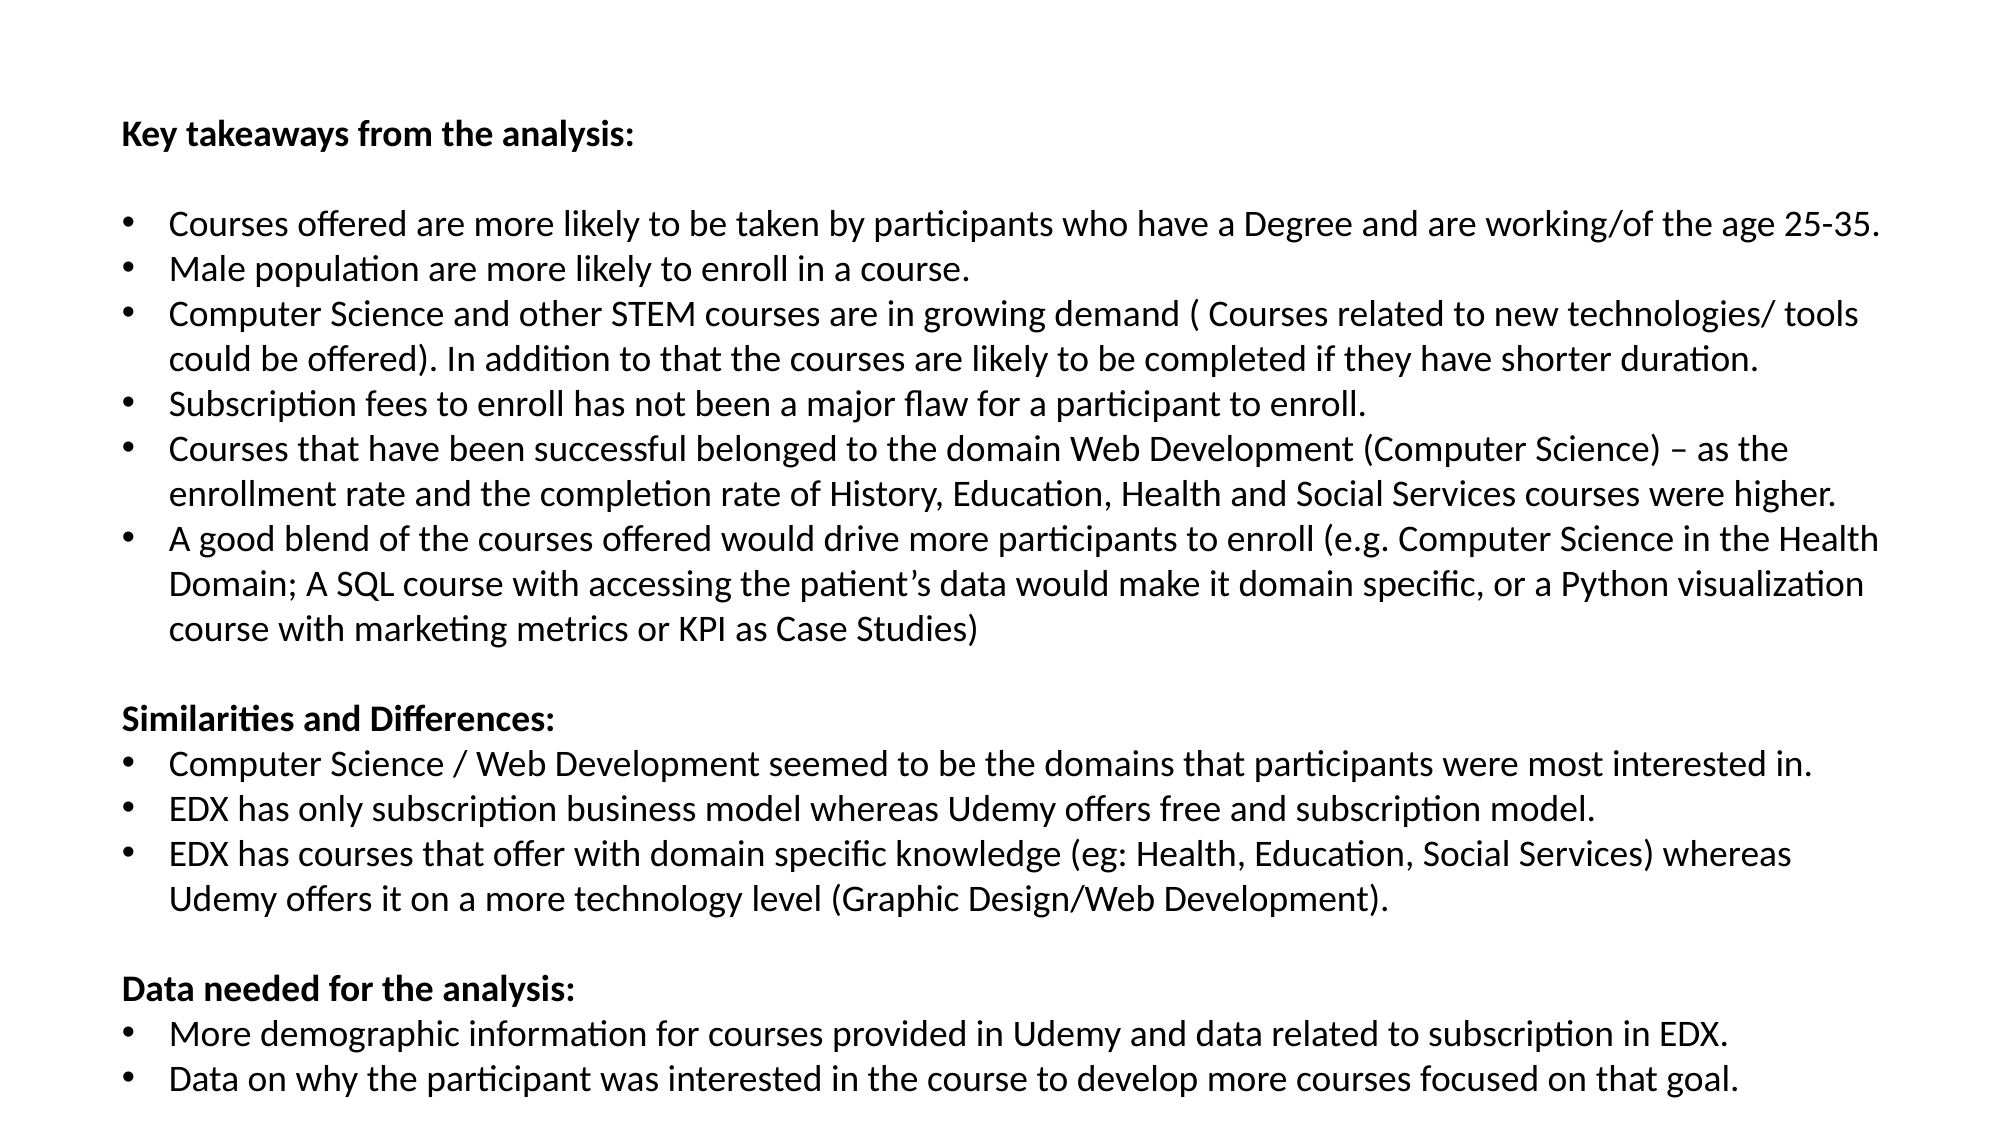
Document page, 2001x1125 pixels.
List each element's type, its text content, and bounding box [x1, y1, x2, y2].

text_box Key takeaways from the analysis: Courses offered are more likely to be taken by participants who have a Degree and are working/of the age 25-35. Male population are more likely to enroll in a course. Computer Science and other STEM courses are in growing demand ( Courses related to new technologies/ tools could be offered). In addition to that the courses are likely to be completed if they have shorter duration. Subscription fees to enroll has not been a major flaw for a participant to enroll. Courses that have been successful belonged to the domain Web Development (Computer Science) – as the enrollment rate and the completion rate of History, Education, Health and Social Services courses were higher. A good blend of the courses offered would drive more participants to enroll (e.g. Computer Science in the Health Domain; A SQL course with accessing the patient’s data would make it domain specific, or a Python visualization course with marketing metrics or KPI as Case Studies) Similarities and Differences: Computer Science / Web Development seemed to be the domains that participants were most interested in. EDX has only subscription business model whereas Udemy offers free and subscription model. EDX has courses that offer with domain specific knowledge (eg: Health, Education, Social Services) whereas Udemy offers it on a more technology level (Graphic Design/Web Development). Data needed for the analysis: More demographic information for courses provided in Udemy and data related to subscription in EDX. Data on why the participant was interested in the course to develop more courses focused on that goal. [107, 101, 1925, 1107]
